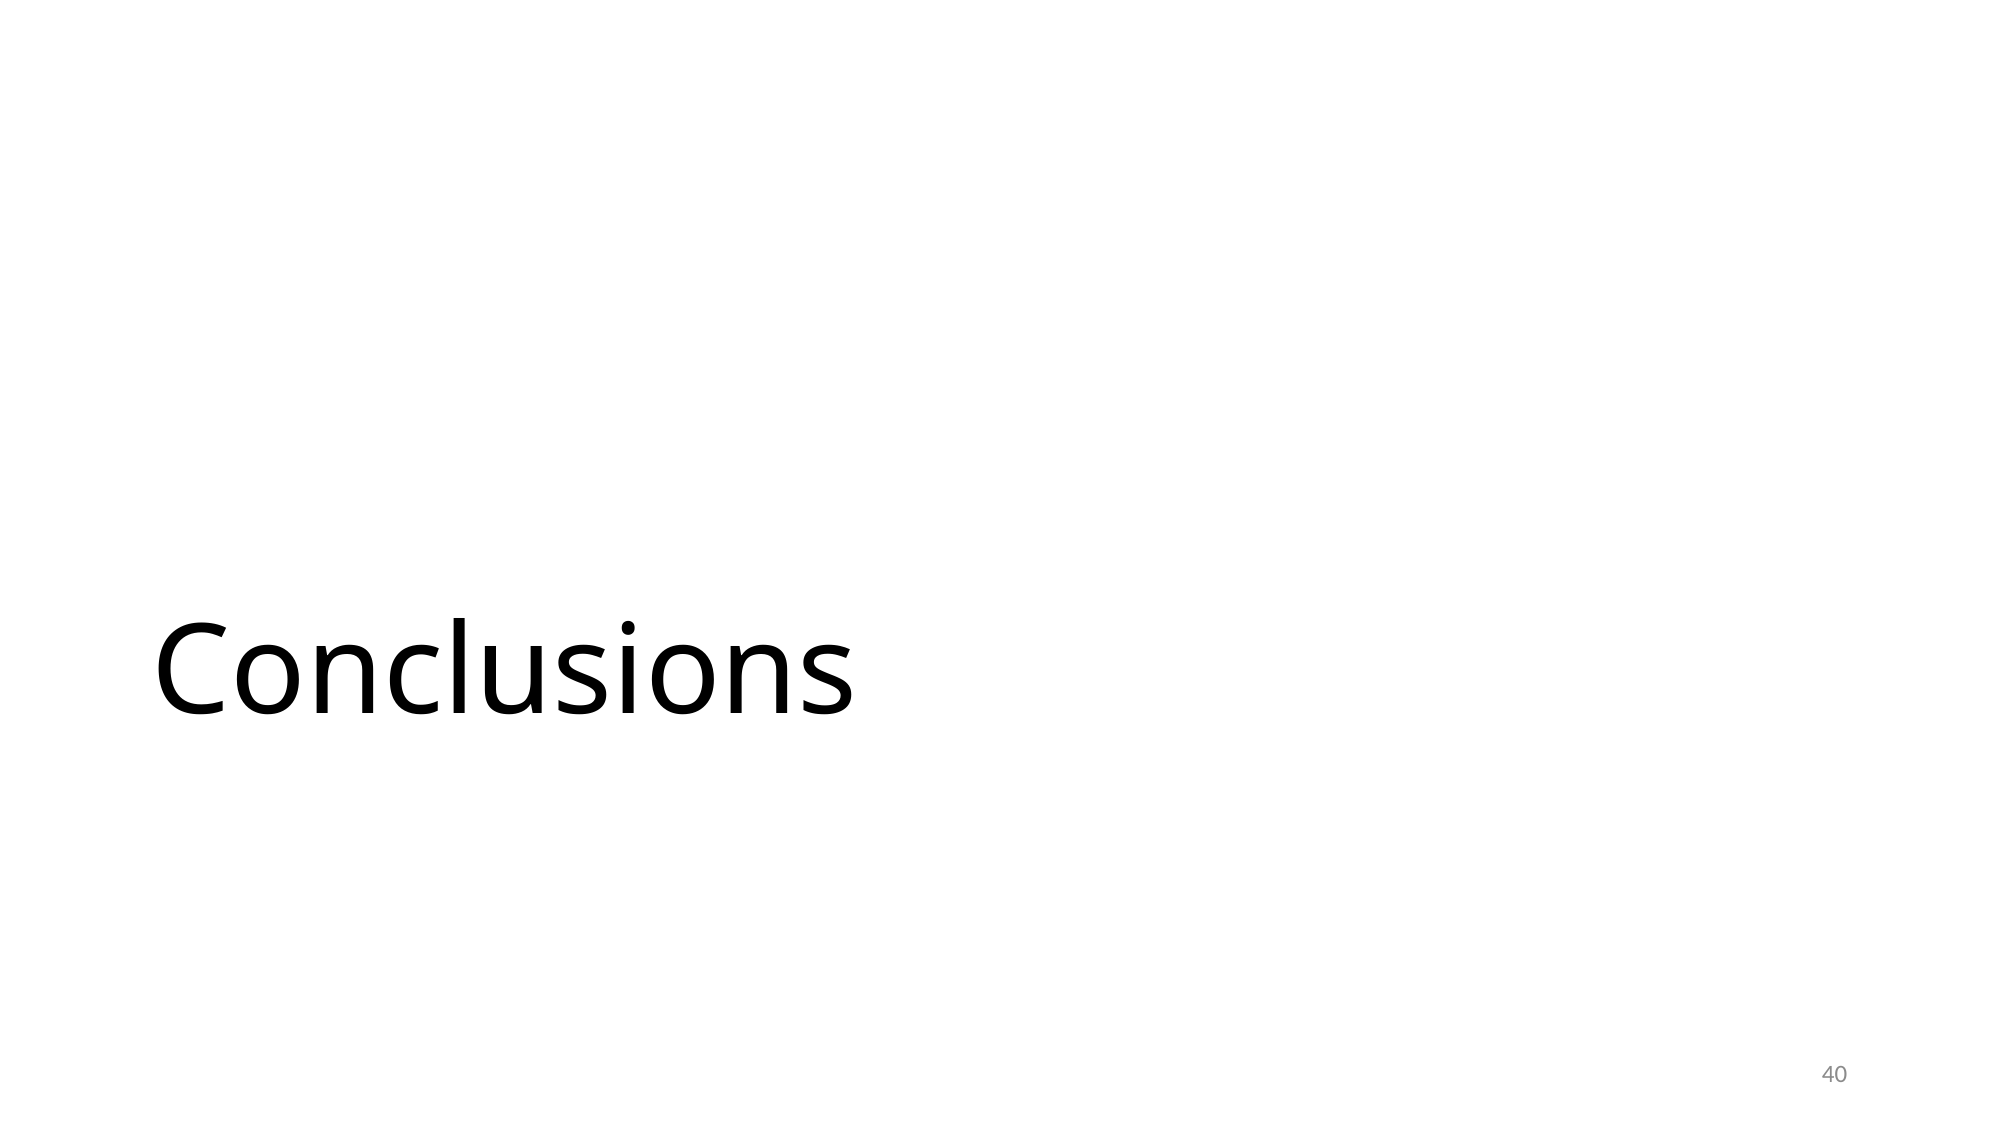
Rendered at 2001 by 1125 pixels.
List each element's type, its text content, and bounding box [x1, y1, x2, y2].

slide_number 40 [1412, 1042, 1863, 1103]
title Conclusions [136, 280, 1862, 749]
